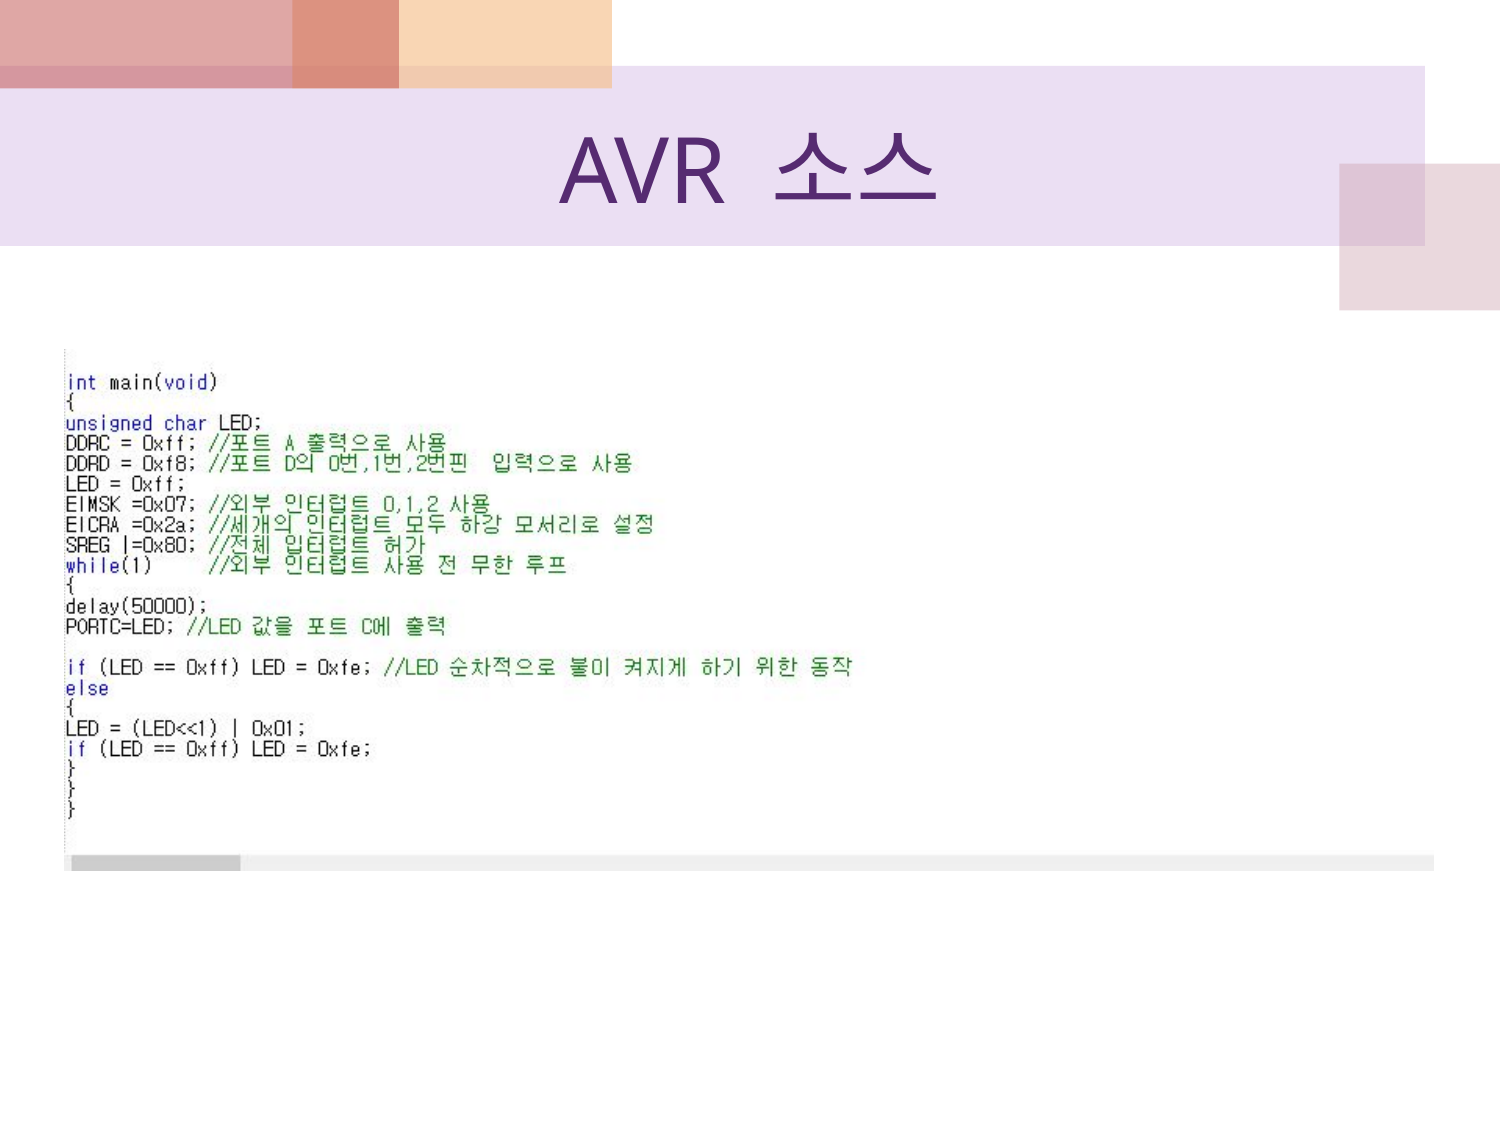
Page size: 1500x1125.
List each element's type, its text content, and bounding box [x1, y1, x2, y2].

title AVR 소스 [75, 88, 1425, 246]
picture [64, 349, 1434, 871]
